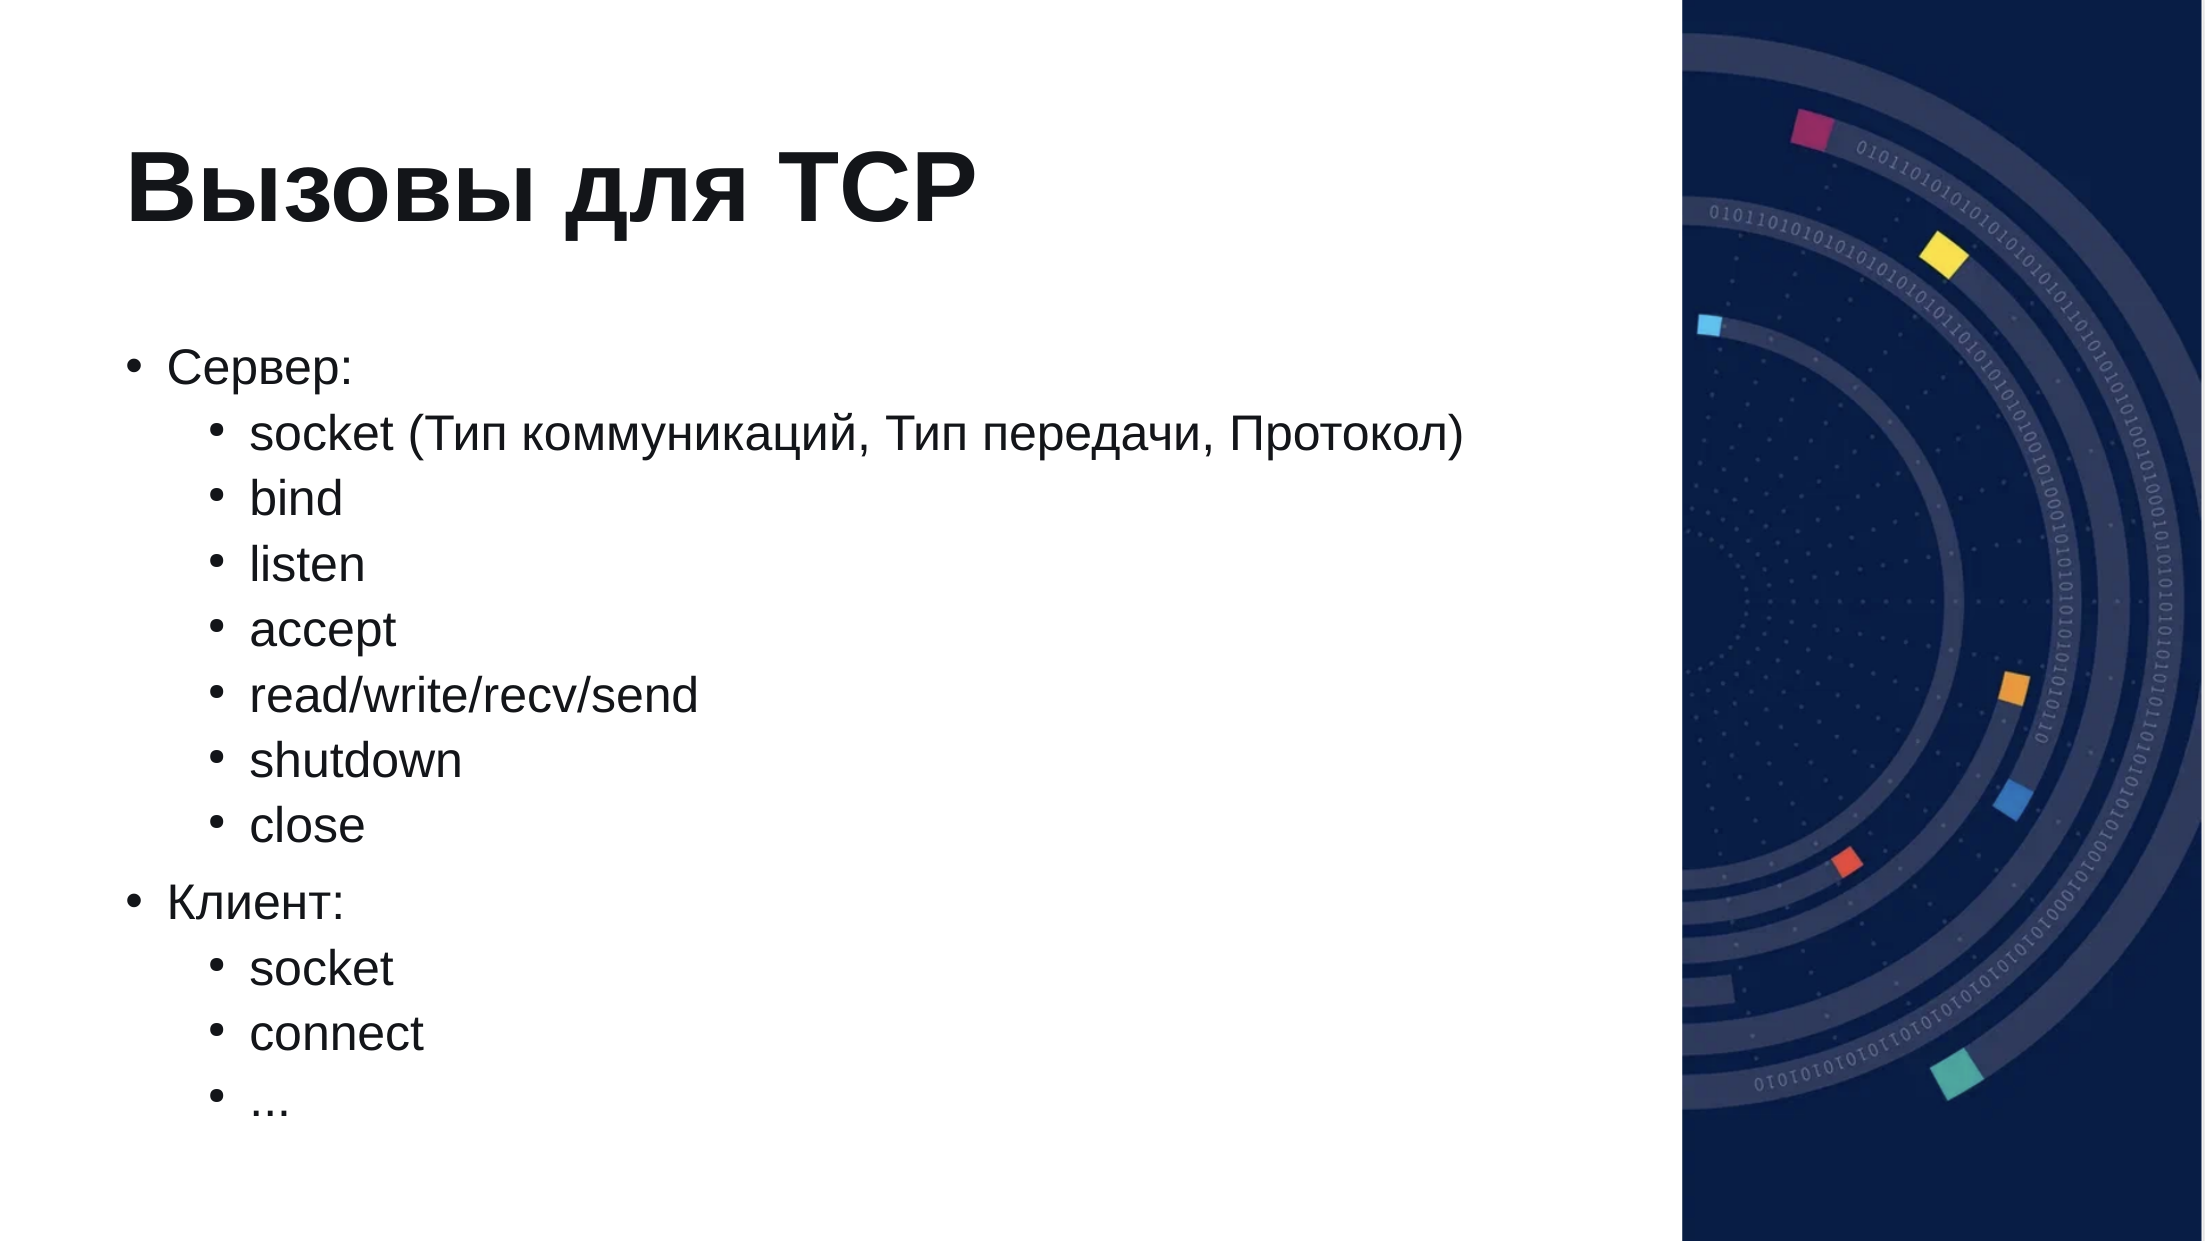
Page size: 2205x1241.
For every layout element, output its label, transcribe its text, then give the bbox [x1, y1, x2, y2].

list Сервер: socket (Тип коммуникаций, Тип передачи, Протокол) bind listen accept read/write/recv/send shutdown close Клиент: socket connect ... [110, 334, 1599, 1054]
title Вызовы для TCP [110, 127, 1680, 335]
picture [1680, 0, 2205, 1241]
